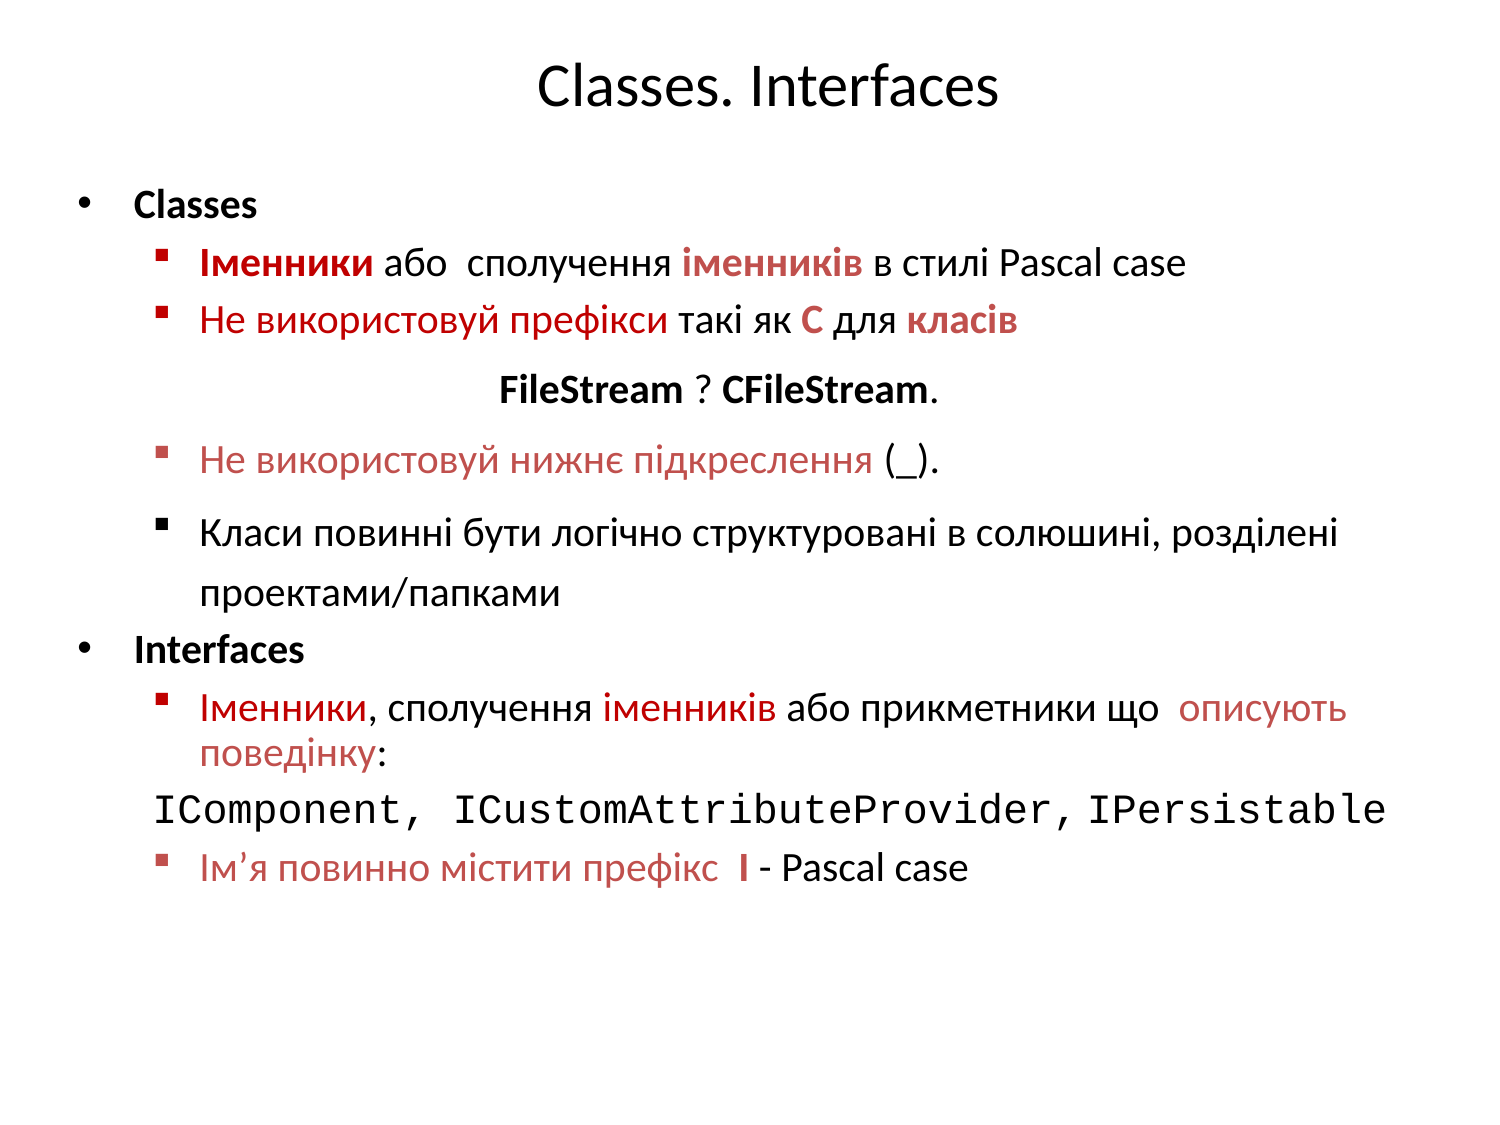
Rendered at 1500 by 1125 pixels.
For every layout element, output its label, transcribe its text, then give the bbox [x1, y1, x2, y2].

title Classes. Interfaces [56, 0, 1482, 175]
list Classes Іменники або сполучення іменників в стилі Pascal case Не використовуй префікси такі як C для класів FileStream ? CFileStream. Не використовуй нижнє підкреслення (_). Класи повинні бути логічно структуровані в солюшині, розділені проектами/папками Interfaces Іменники, сполучення іменників або прикметники що описують поведінку: IComponent, ICustomAttributeProvider, IPersistable Ім’я повинно містити префікс I - Pascal case [62, 174, 1438, 1125]
